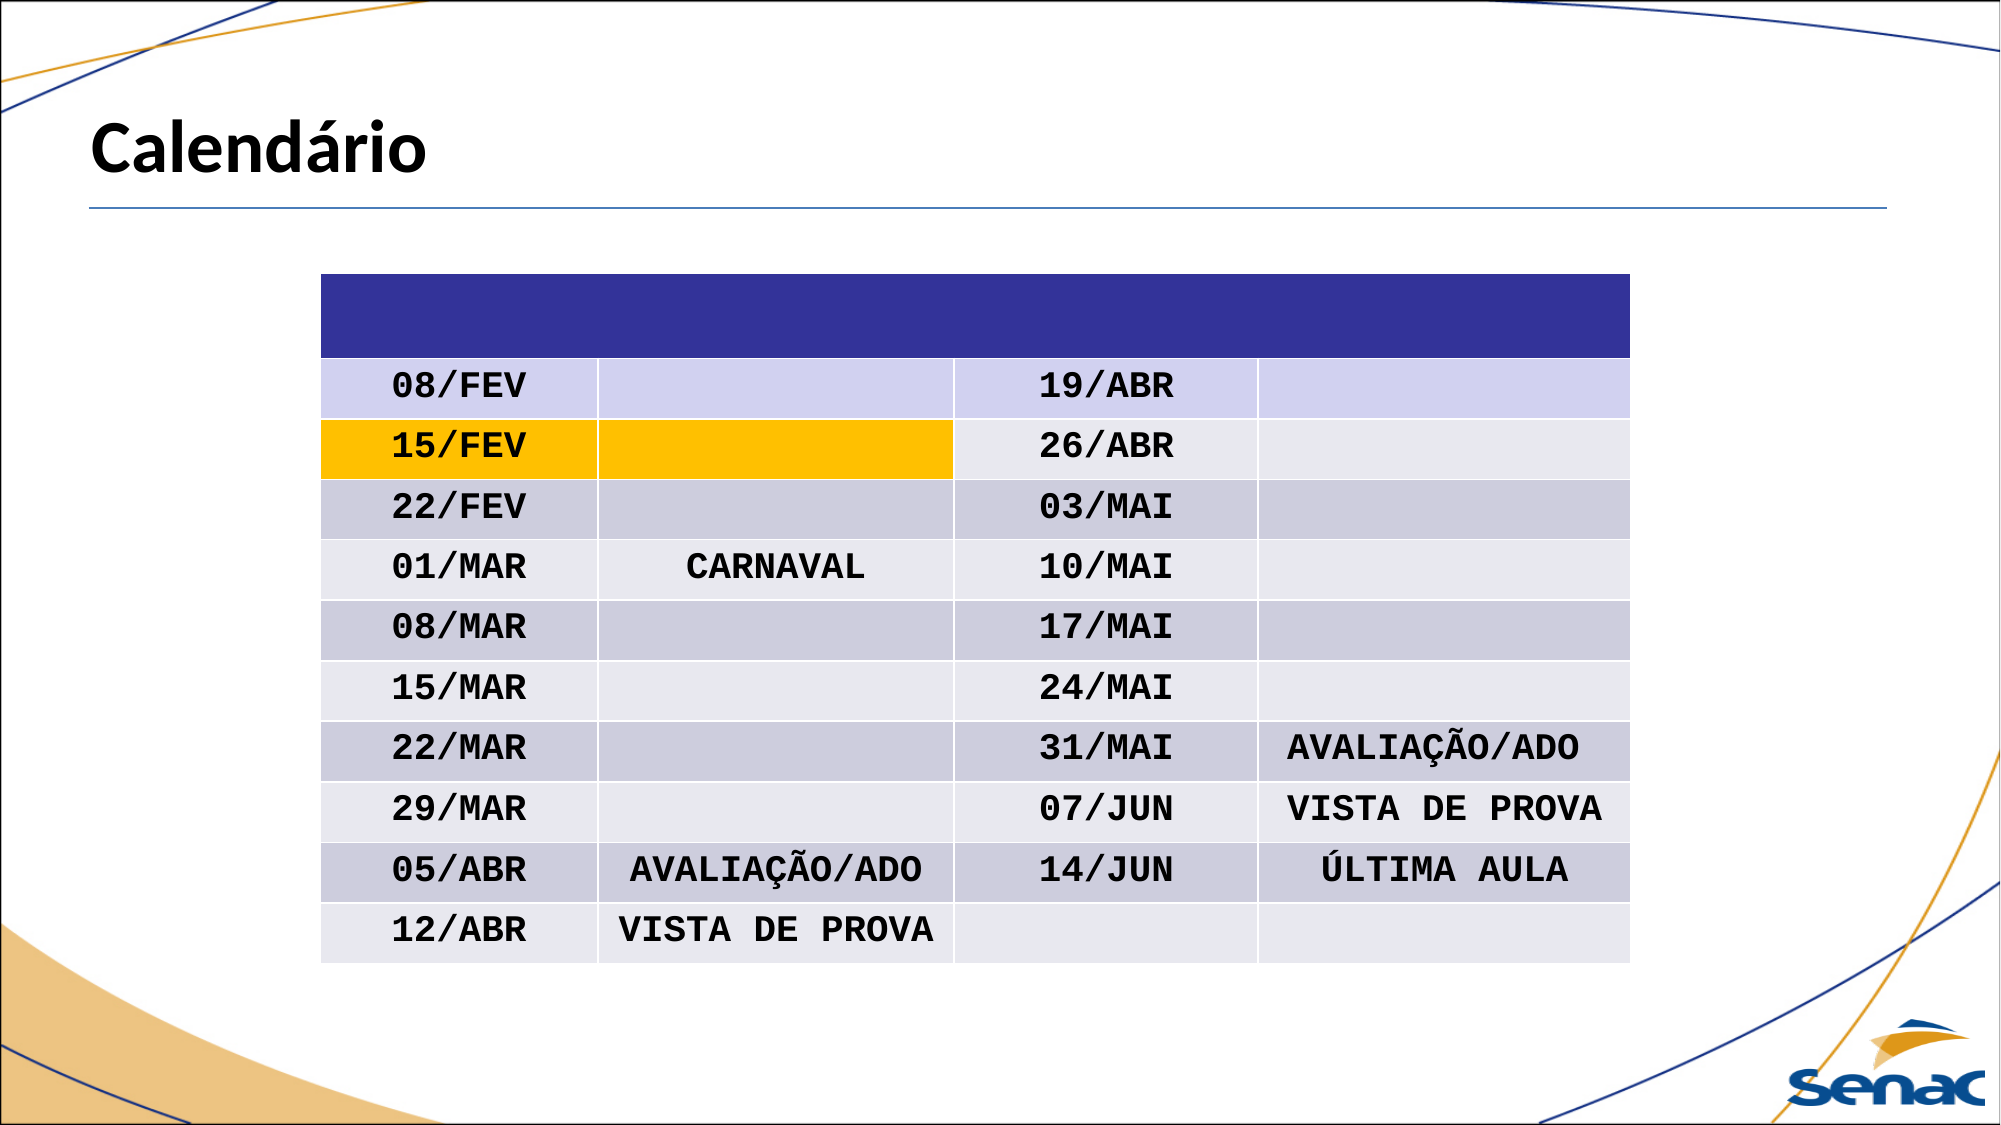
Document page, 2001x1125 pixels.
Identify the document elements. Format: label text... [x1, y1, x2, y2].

table_cell [1259, 480, 1630, 539]
table_cell AVALIAÇÃO/ADO [1259, 722, 1630, 781]
table_cell 17/MAI [955, 601, 1257, 660]
table_cell [599, 359, 953, 418]
table_cell 22/FEV [321, 480, 597, 539]
table_cell [1259, 359, 1630, 418]
table_cell 15/MAR [321, 662, 597, 720]
picture [0, 0, 2001, 1125]
text_box Calendário [76, 89, 1425, 197]
table_cell [599, 662, 953, 720]
table_cell 15/FEV [321, 420, 597, 479]
table_cell 24/MAI [955, 662, 1257, 720]
table_cell 12/ABR [321, 904, 597, 963]
table_cell CARNAVAL [599, 540, 953, 599]
table_cell [1259, 662, 1630, 720]
table_cell VISTA DE PROVA [599, 904, 953, 963]
table_cell [599, 480, 953, 539]
table_cell [599, 783, 953, 842]
table_cell 08/MAR [321, 601, 597, 660]
table_cell [599, 601, 953, 660]
table_cell 07/JUN [955, 783, 1257, 842]
table_cell [1259, 601, 1630, 660]
table_cell 01/MAR [321, 540, 597, 599]
table_cell [955, 904, 1257, 963]
table_cell [599, 722, 953, 781]
table_cell 03/MAI [955, 480, 1257, 539]
table_cell 08/FEV [321, 359, 597, 418]
table_cell 22/MAR [321, 722, 597, 781]
table_cell 05/ABR [321, 843, 597, 902]
table_header [321, 274, 1630, 358]
table_cell [1259, 420, 1630, 479]
table_cell [1259, 904, 1630, 963]
table_cell ÚLTIMA AULA [1259, 843, 1630, 902]
table_cell 29/MAR [321, 783, 597, 842]
table_cell AVALIAÇÃO/ADO [599, 843, 953, 902]
table_cell [1259, 540, 1630, 599]
table_cell 10/MAI [955, 540, 1257, 599]
table_cell 19/ABR [955, 359, 1257, 418]
table_cell 14/JUN [955, 843, 1257, 902]
table_cell VISTA DE PROVA [1259, 783, 1630, 842]
table_cell 31/MAI [955, 722, 1257, 781]
table_cell [599, 420, 953, 479]
table_cell 26/ABR [955, 420, 1257, 479]
